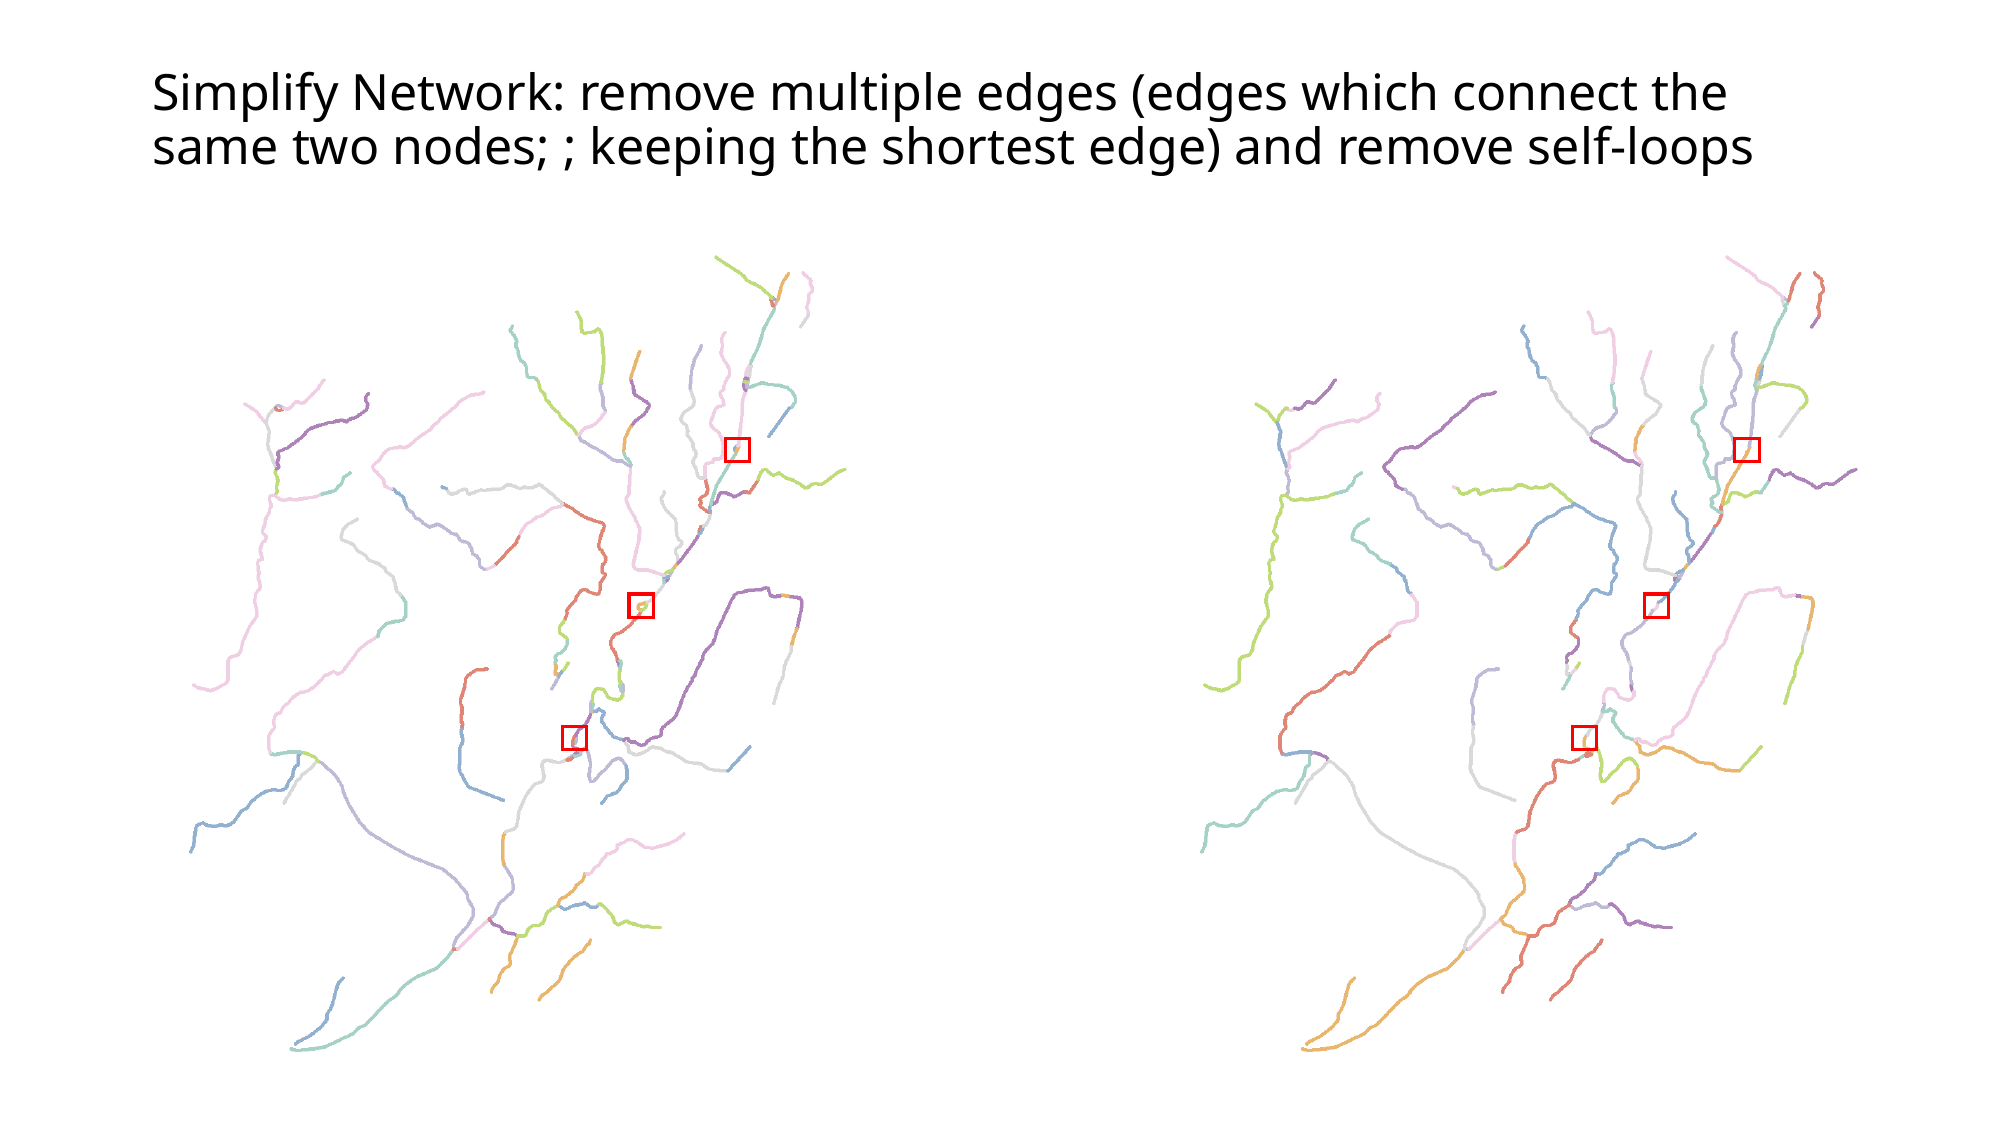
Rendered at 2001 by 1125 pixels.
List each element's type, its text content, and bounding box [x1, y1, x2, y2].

text_box Simplify Network: remove multiple edges (edges which connect the same two nodes; ; keeping the shortest edge) and remove self-loops [137, 59, 1863, 278]
picture [141, 192, 1859, 1088]
